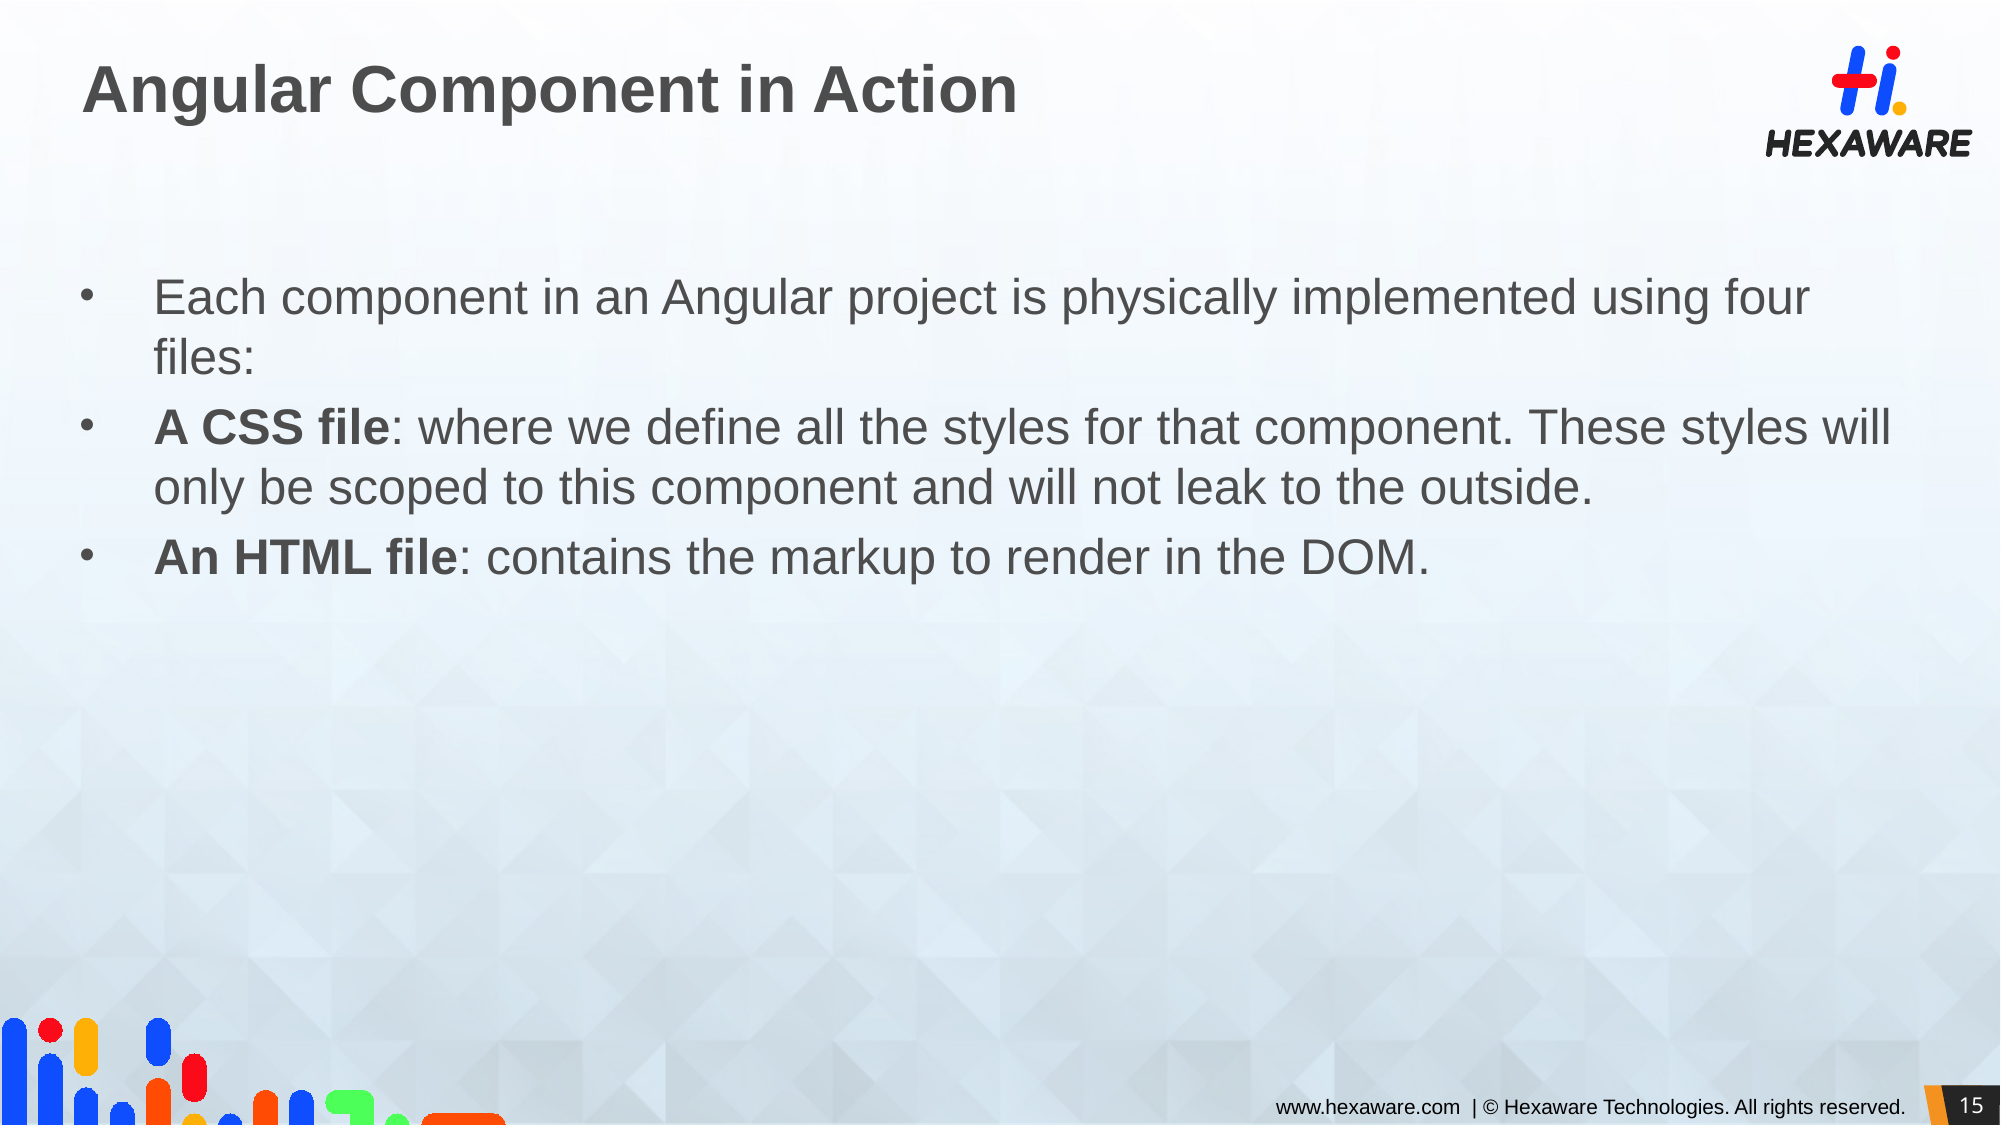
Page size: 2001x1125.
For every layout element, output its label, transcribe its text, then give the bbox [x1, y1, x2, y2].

picture [0, 0, 2001, 1125]
list Each component in an Angular project is physically implemented using four files: A CSS file: where we define all the styles for that component. These styles will only be scoped to this component and will not leak to the outside. An HTML file: contains the markup to render in the DOM. [67, 258, 1933, 1062]
title Angular Component in Action [70, 35, 1521, 136]
